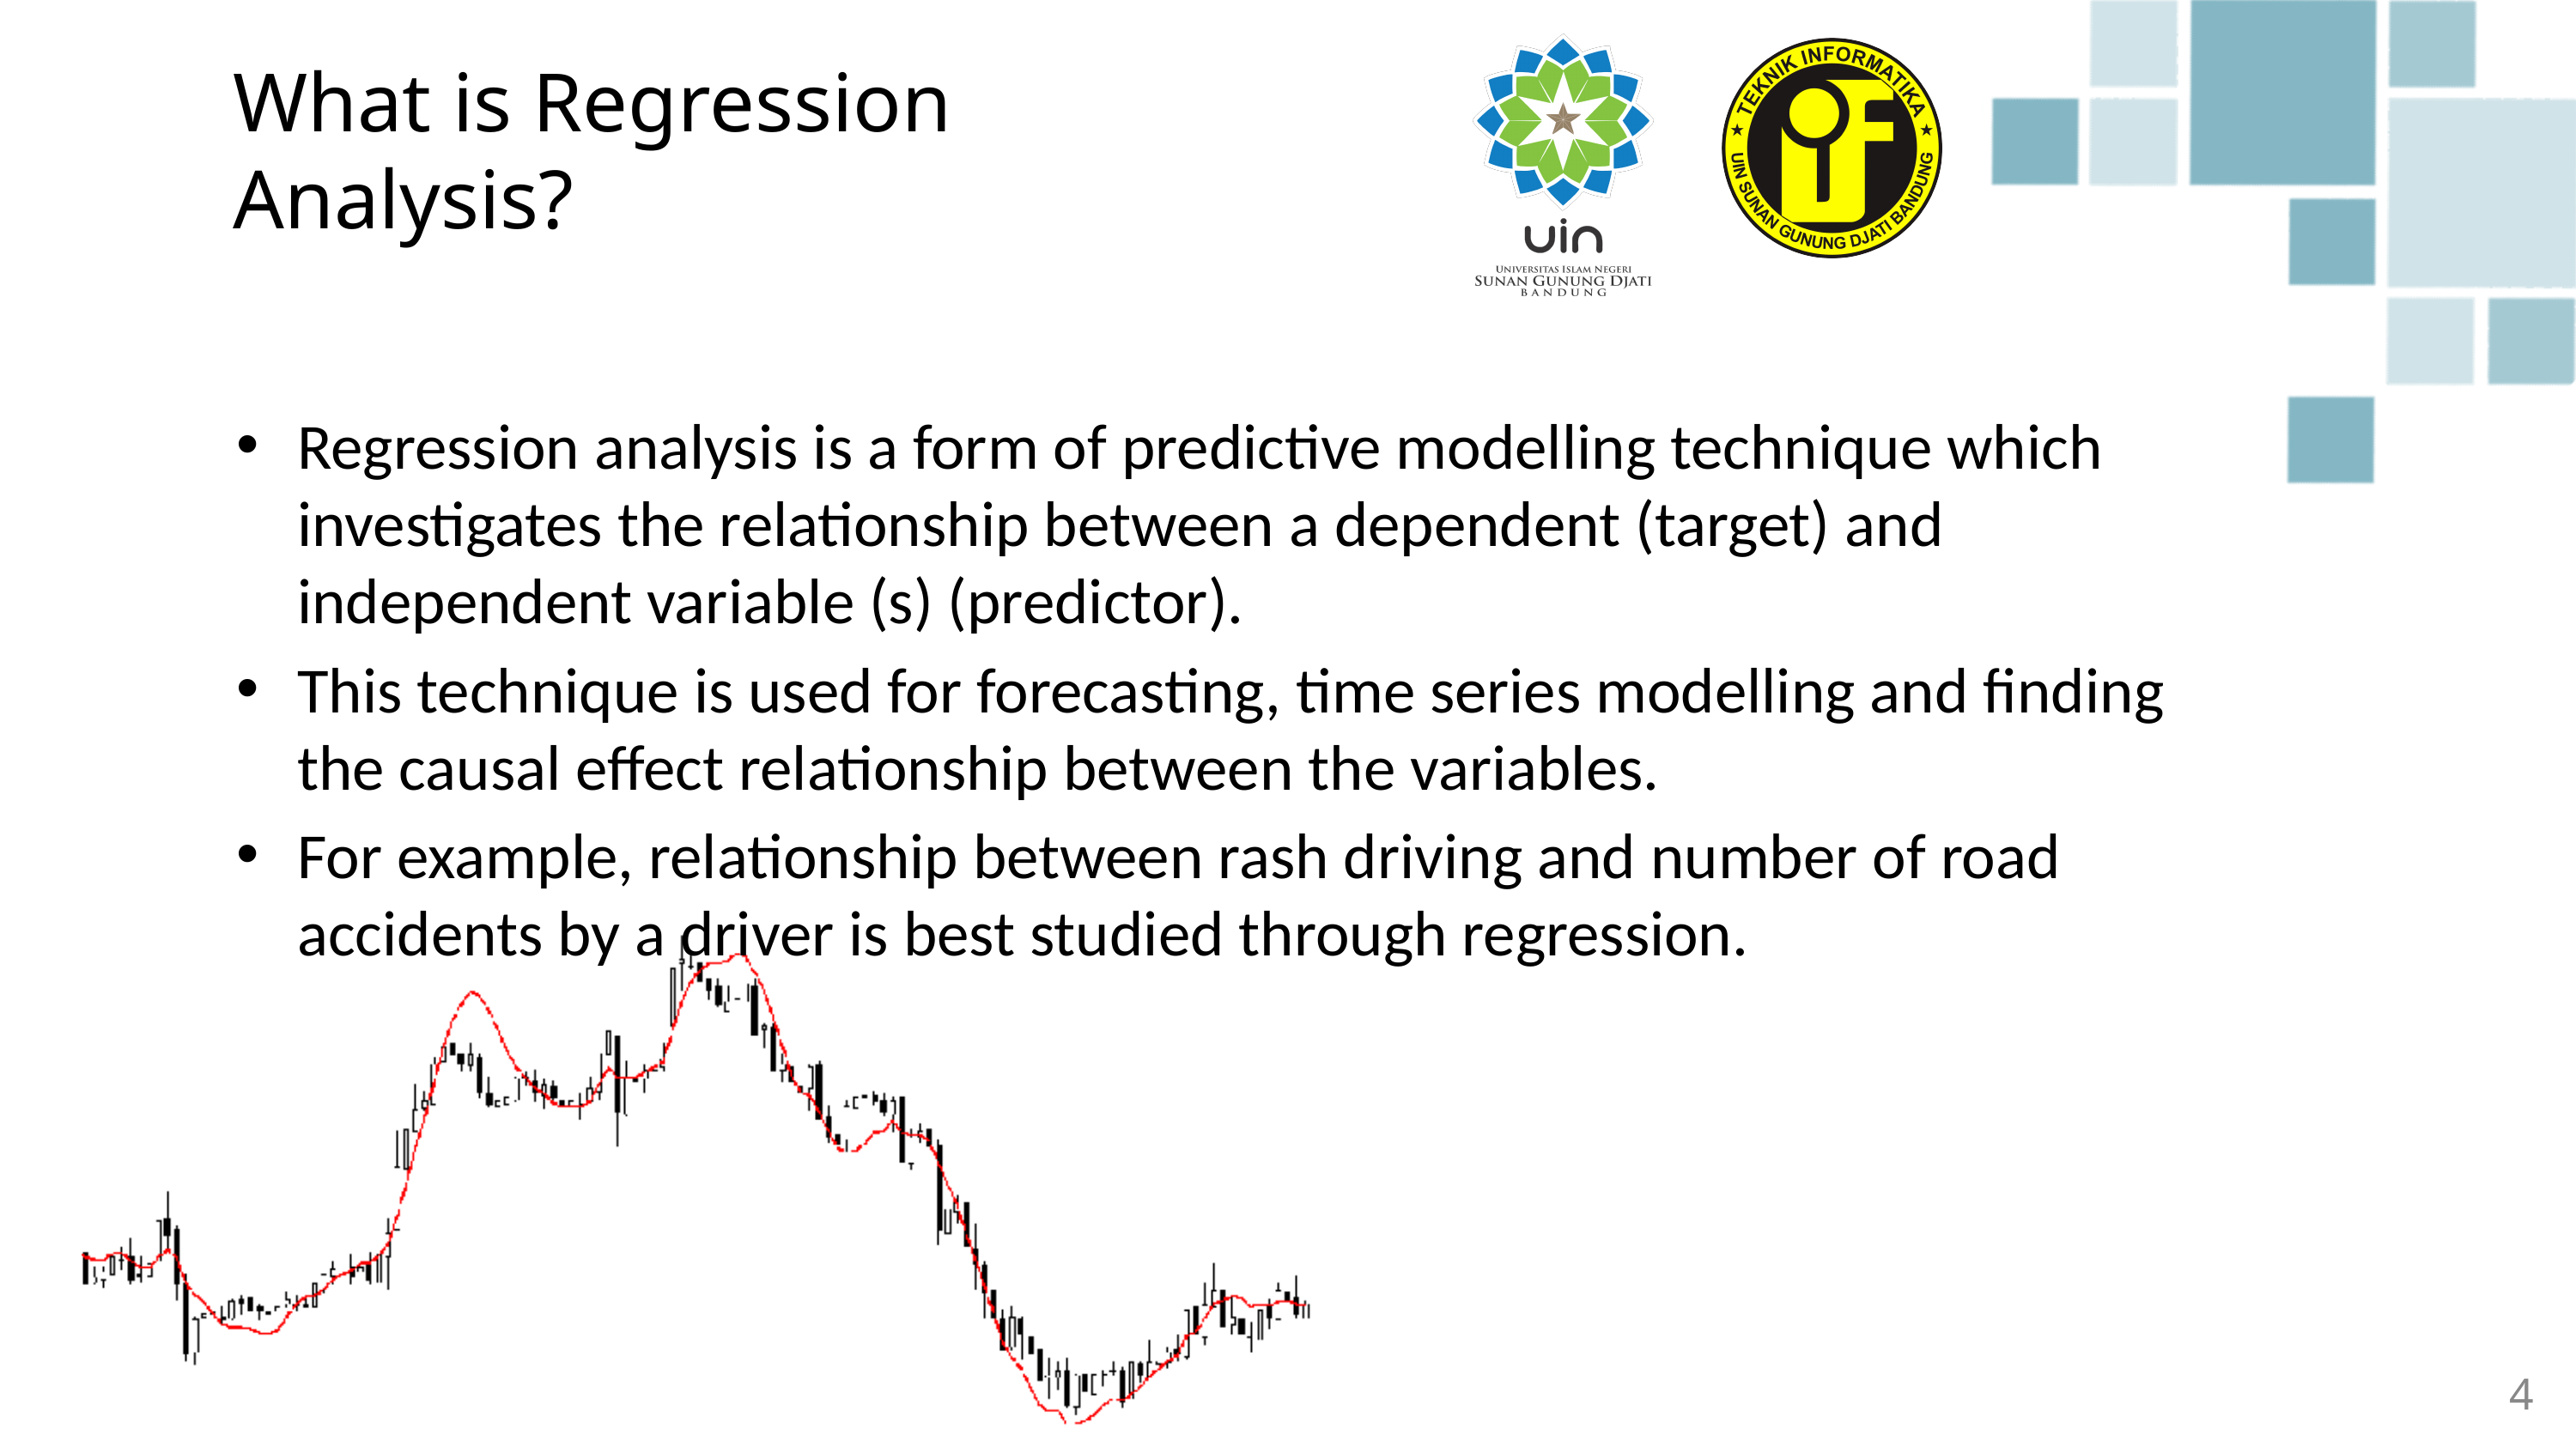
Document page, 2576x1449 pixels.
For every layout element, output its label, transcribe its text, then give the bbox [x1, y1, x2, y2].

slide_number 4 [2245, 1370, 2547, 1422]
list Regression analysis is a form of predictive modelling technique which investigates the relationship between a dependent (target) and independent variable (s) (predictor). This technique is used for forecasting, time series modelling and finding the causal effect relationship between the variables. For example, relationship between rash driving and number of road accidents by a driver is best studied through regression. [220, 398, 2267, 1290]
title What is Regression Analysis? [220, 45, 1315, 252]
picture [1947, 0, 2576, 576]
picture [82, 931, 1315, 1438]
picture [1722, 38, 1942, 258]
picture [1473, 33, 1654, 296]
